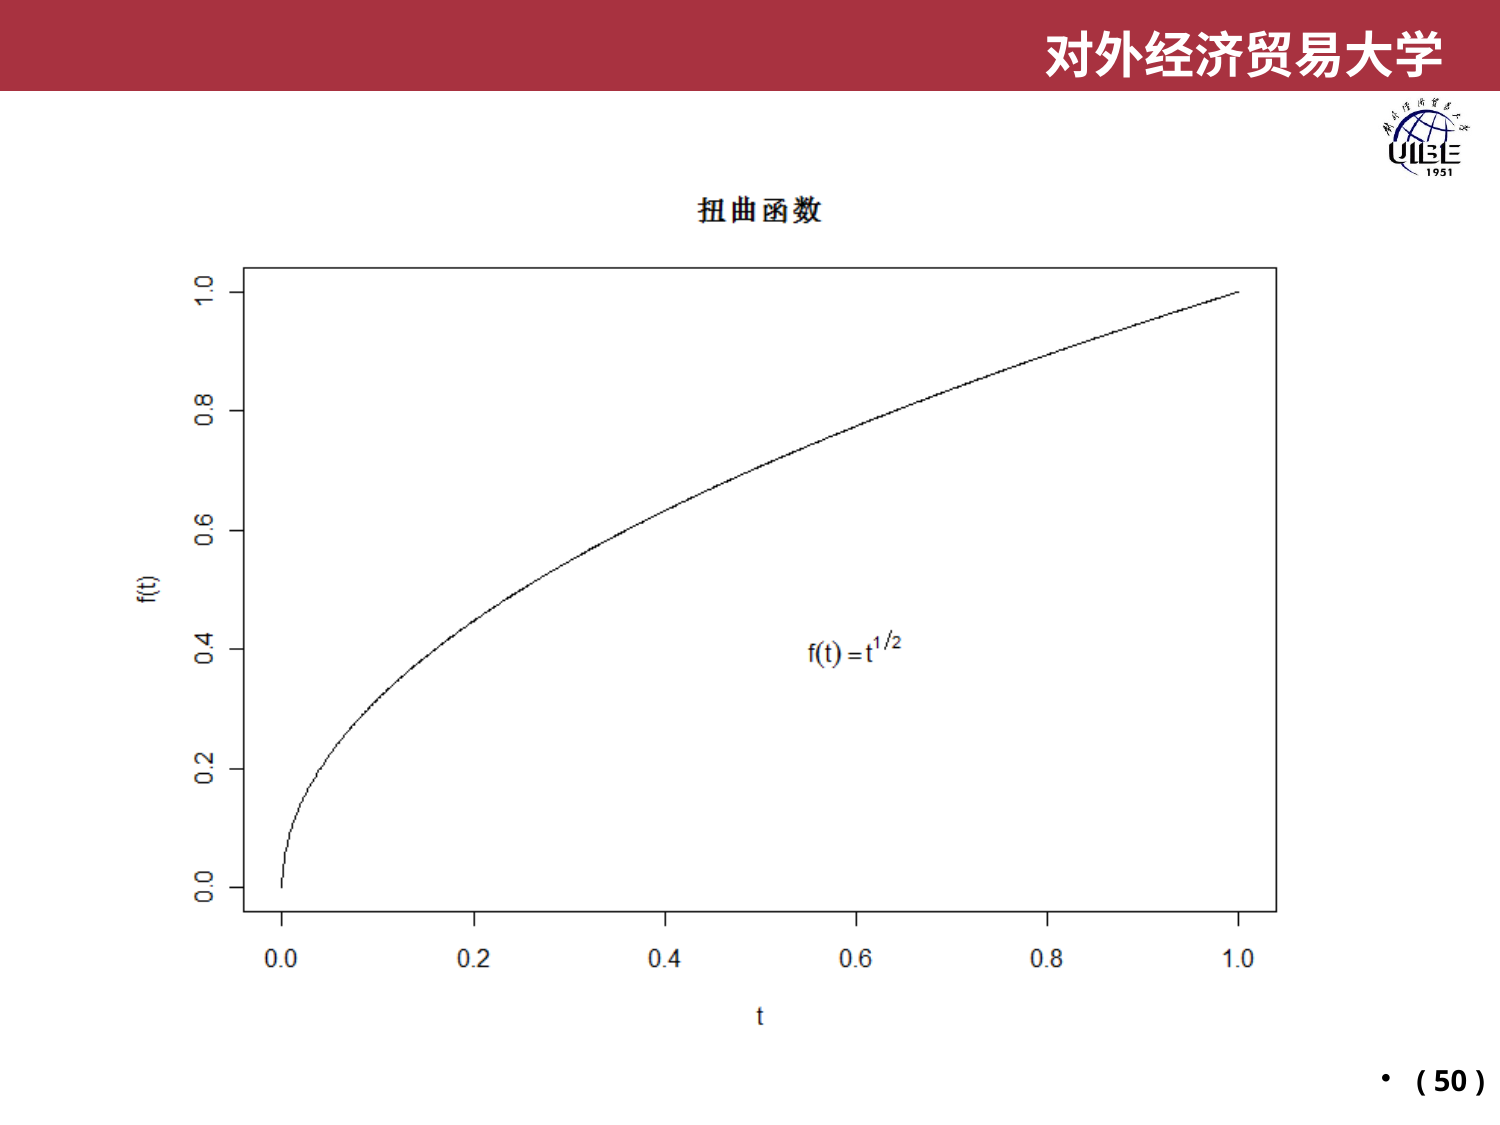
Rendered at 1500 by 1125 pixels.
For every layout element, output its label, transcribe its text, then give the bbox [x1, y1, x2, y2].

slide_number ( 50 ) [1149, 1038, 1500, 1117]
picture [0, 0, 1500, 182]
picture [124, 149, 1338, 1060]
